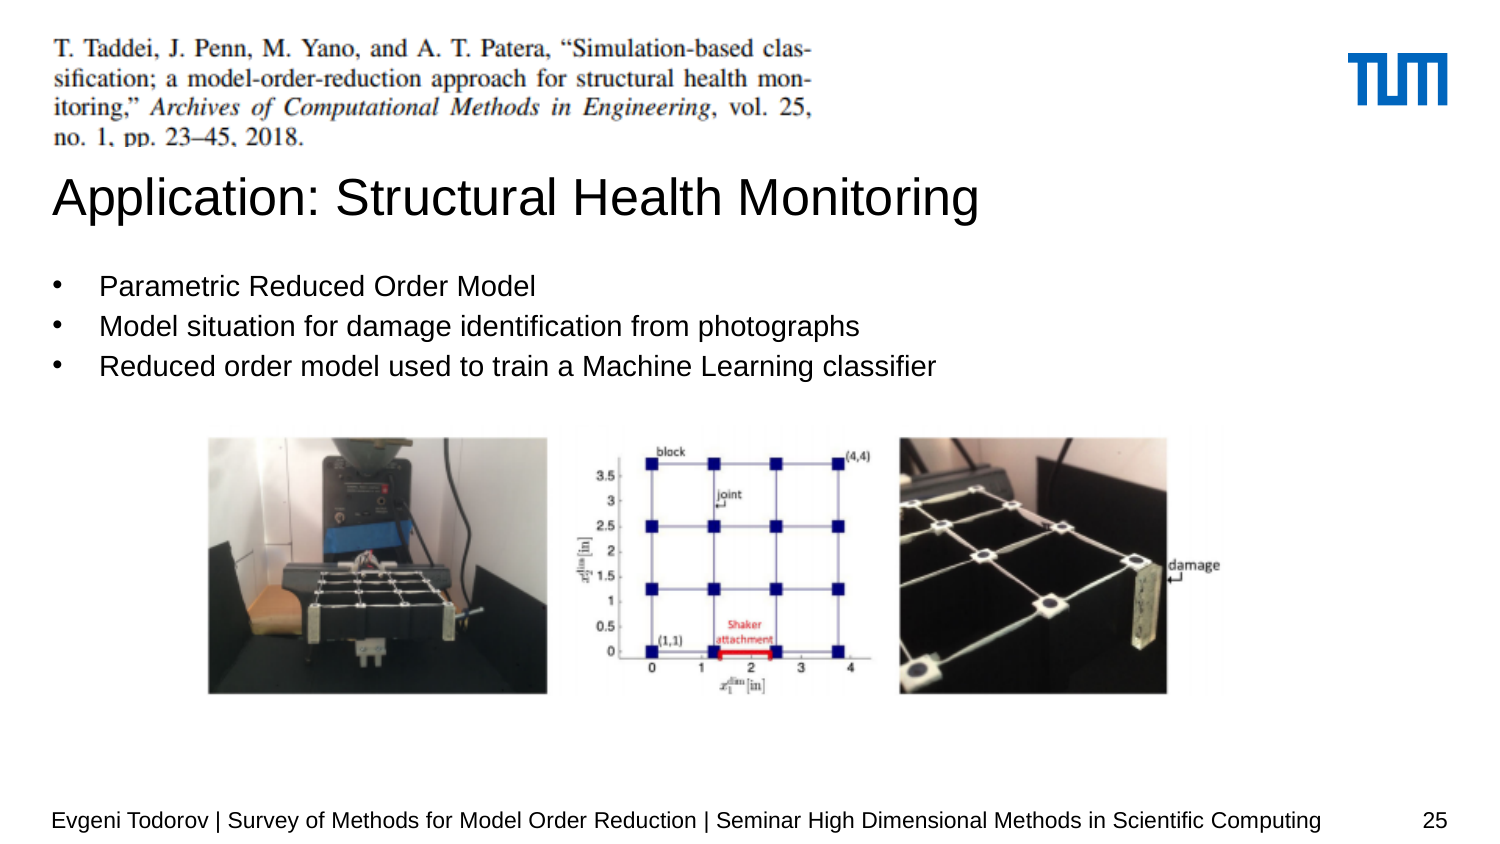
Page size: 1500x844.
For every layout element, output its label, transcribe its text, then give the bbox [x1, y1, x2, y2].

slide_number 25 [1379, 796, 1448, 842]
list Parametric Reduced Order Model Model situation for damage identification from photographs Reduced order model used to train a Machine Learning classifier [52, 262, 1449, 771]
picture [52, 33, 816, 147]
footer Evgeni Todorov | Survey of Methods for Model Order Reduction | Seminar High Dimensional Methods in Scientific Computing [51, 796, 1379, 842]
title Application: Structural Health Monitoring [52, 159, 1449, 223]
picture [202, 424, 1231, 710]
